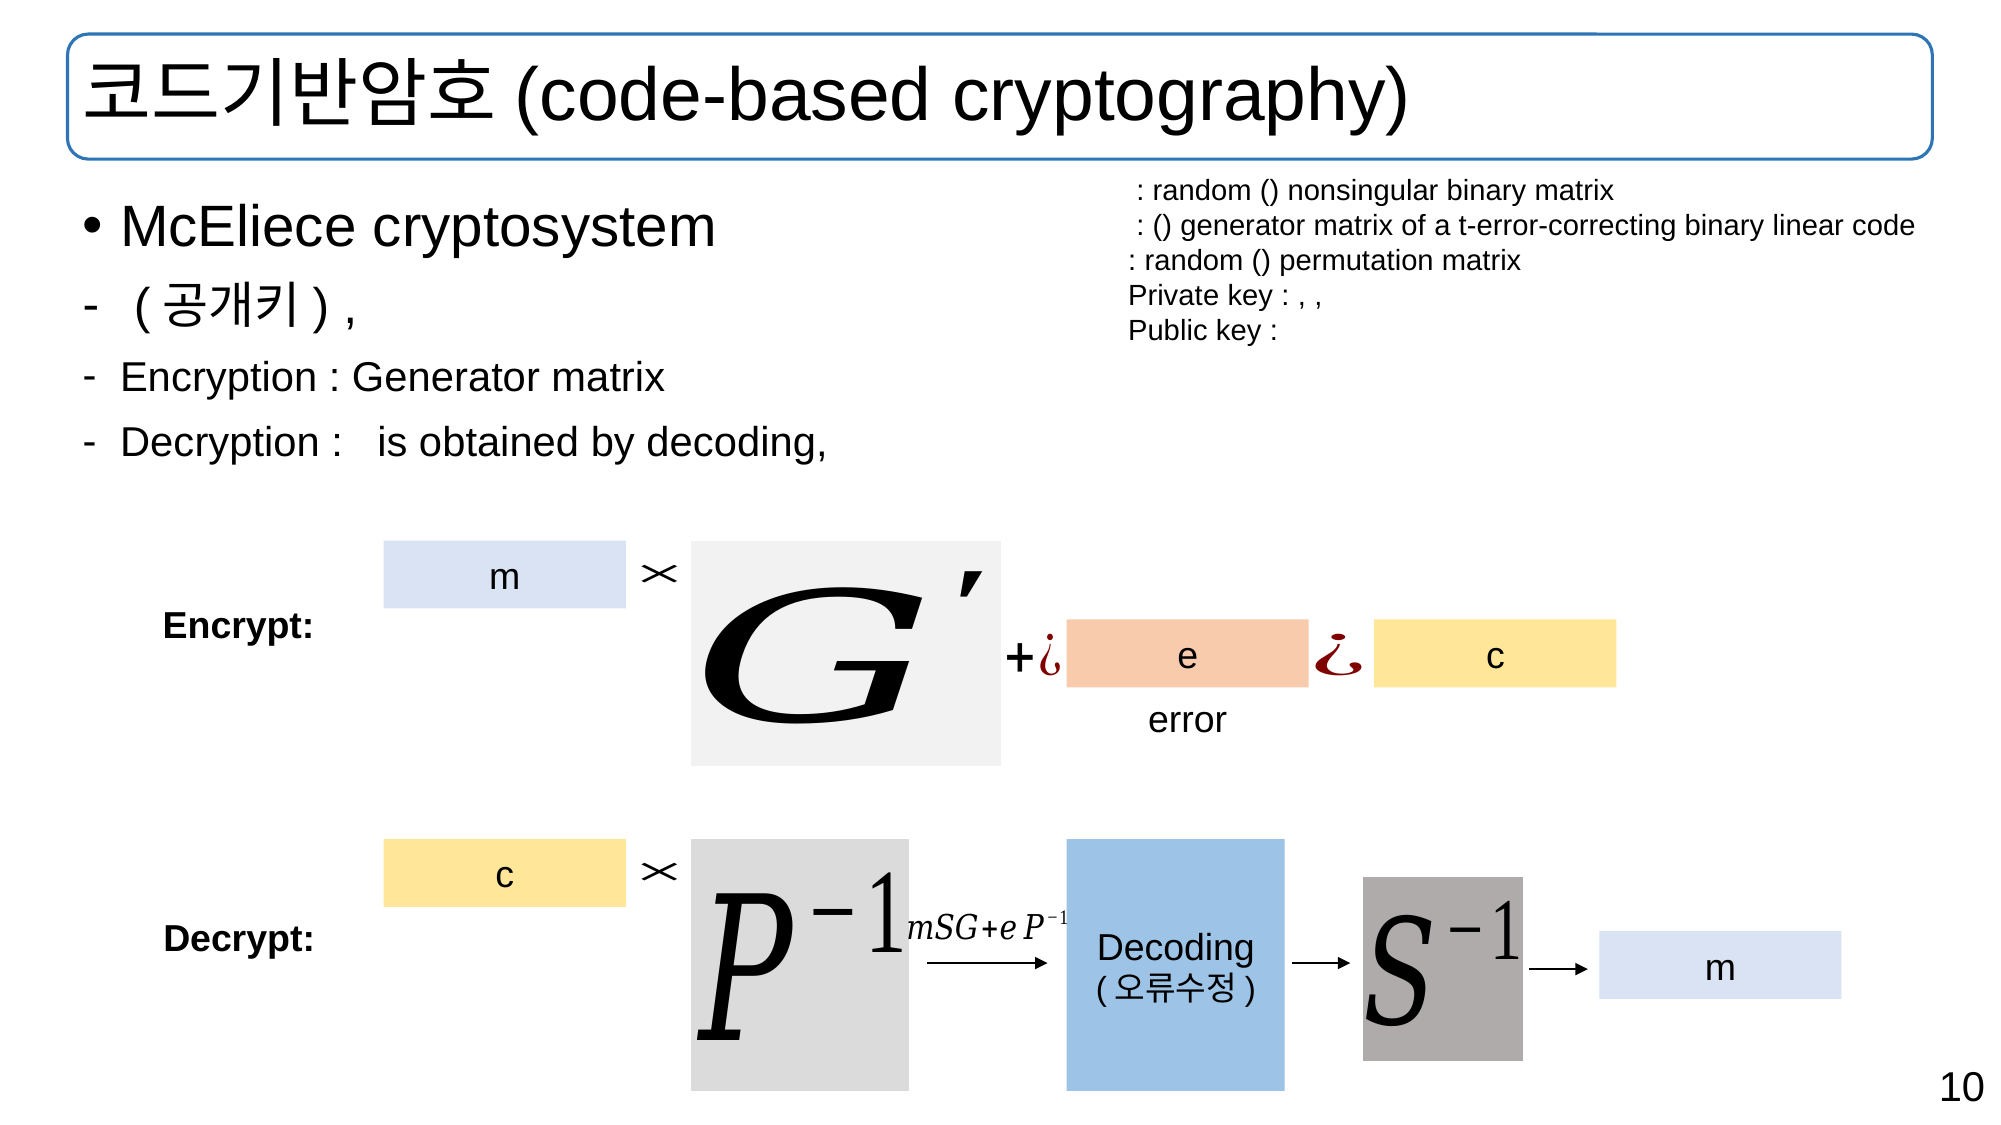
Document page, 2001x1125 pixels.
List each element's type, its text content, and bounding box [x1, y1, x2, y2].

title 코드기반암호(code-based cryptography) [67, 34, 1933, 160]
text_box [158, 540, 1842, 1091]
